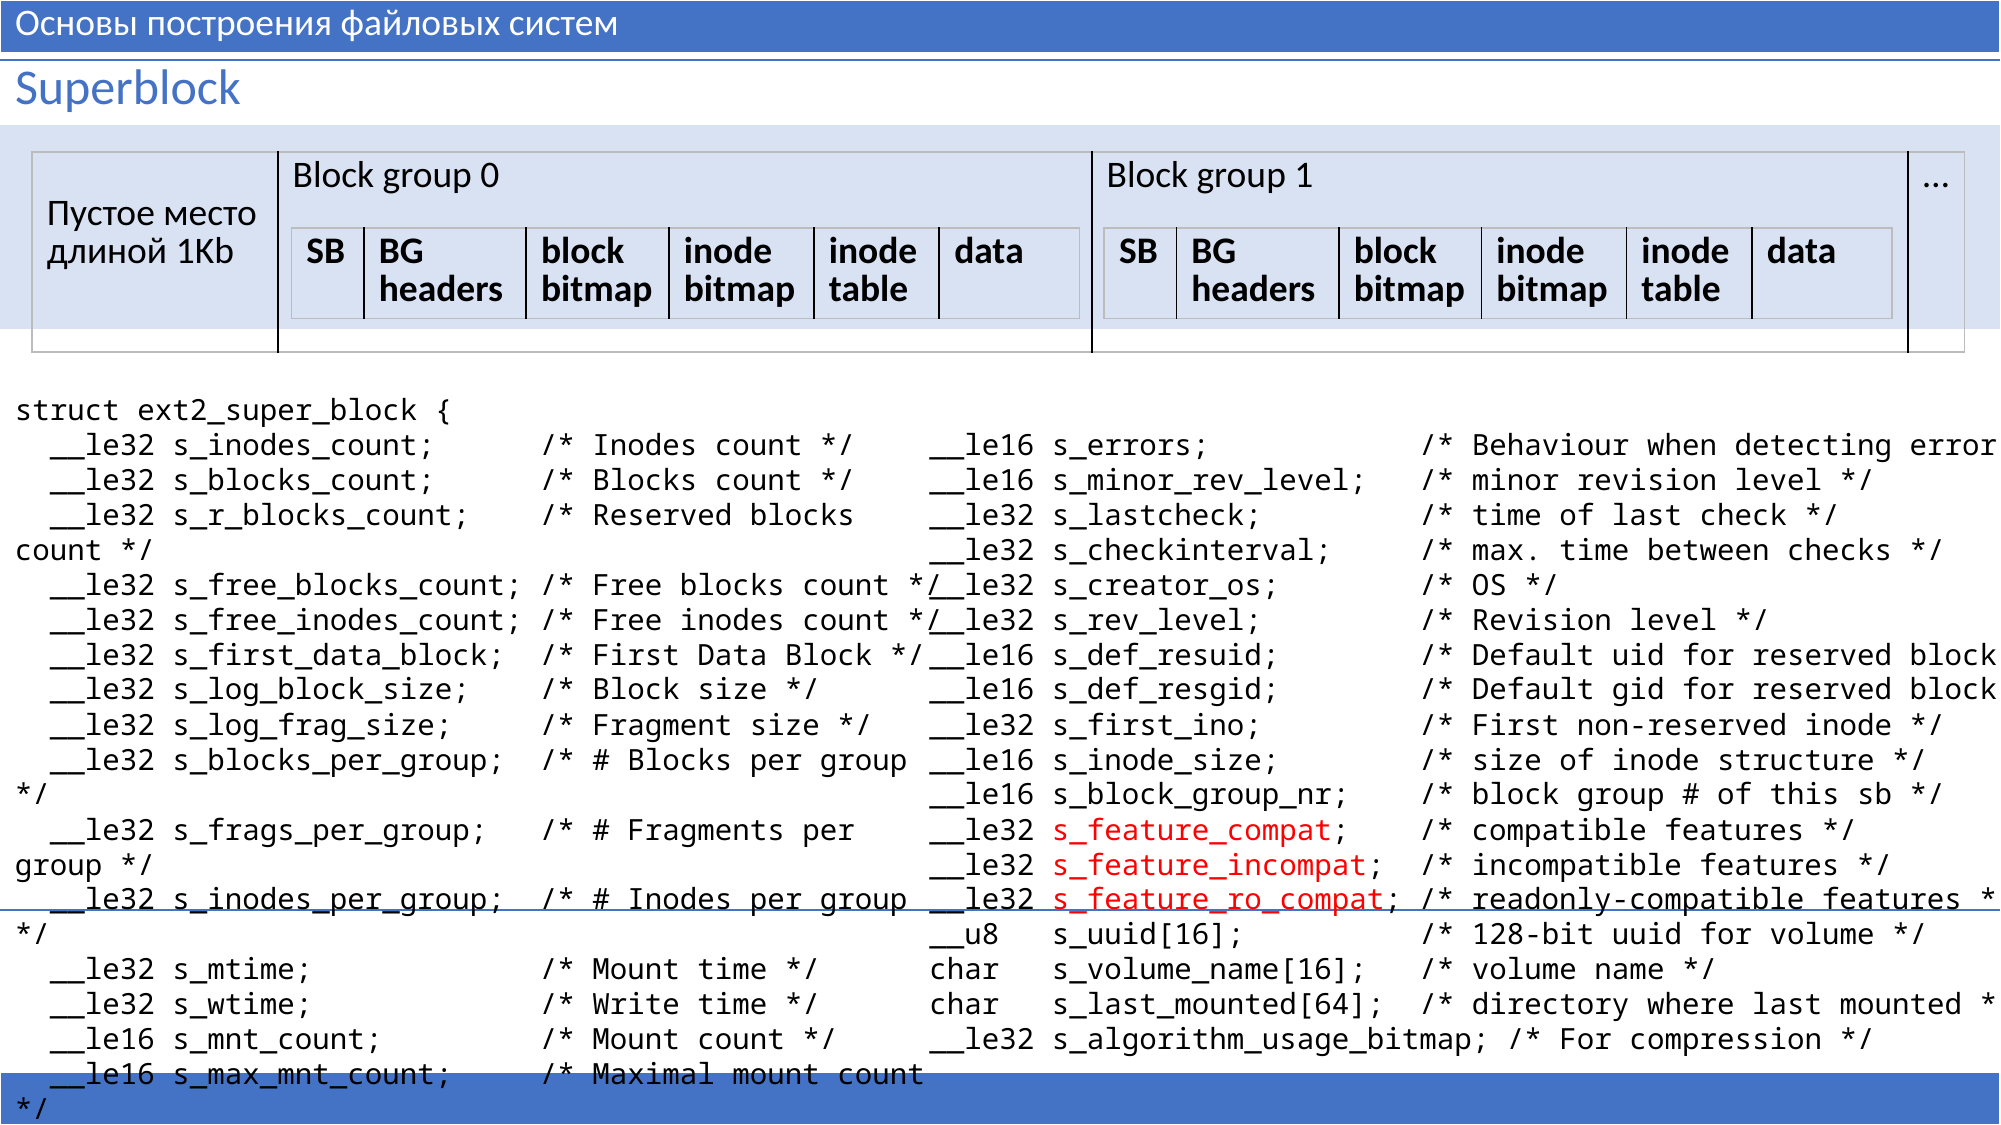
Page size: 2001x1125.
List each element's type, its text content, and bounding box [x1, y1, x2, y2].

table_header SB [1105, 229, 1176, 318]
table_header data [1753, 229, 1891, 318]
table_header inode table [815, 229, 938, 318]
table_header … [1909, 153, 1964, 351]
table_header BG headers [1177, 229, 1338, 318]
table_header block bitmap [1340, 229, 1481, 318]
table_header Пустое место длиной 1Kb [33, 153, 277, 351]
table_header inode bitmap [1482, 229, 1626, 318]
table_header Superblock [0, 61, 2000, 125]
table_header block bitmap [527, 229, 668, 318]
table_header inode bitmap [670, 229, 813, 318]
table_header Основы построения файловых систем [1, 1, 1999, 52]
table_header data [940, 229, 1079, 318]
table_header BG headers [365, 229, 525, 318]
text_box struct ext2_super_block { __le32 s_inodes_count; /* Inodes count */ __le32 s_blocks_count; /* Blocks count */ __le32 s_r_blocks_count; /* Reserved blocks count */ __le32 s_free_blocks_count; /* Free blocks count */ __le32 s_free_inodes_count; /* Free inodes count */ __le32 s_first_data_block; /* First Data Block */ __le32 s_log_block_size; /* Block size */ __le32 s_log_frag_size; /* Fragment size */ __le32 s_blocks_per_group; /* # Blocks per group */ __le32 s_frags_per_group; /* # Fragments per group */ __le32 s_inodes_per_group; /* # Inodes per group */ __le32 s_mtime; /* Mount time */ __le32 s_wtime; /* Write time */ __le16 s_mnt_count; /* Mount count */ __le16 s_max_mnt_count; /* Maximal mount count */ __le16 s_magic; /* Magic signature */ __le16 s_state; /* File system state */ [0, 383, 974, 1125]
table_header [974, 1073, 1999, 1124]
table_cell [0, 329, 2000, 383]
table_header Block group 1 [1093, 153, 1907, 351]
table_cell [0, 125, 2000, 329]
table_header Block group 0 [279, 153, 1091, 351]
table_header SB [292, 229, 363, 318]
table_header inode table [1627, 229, 1751, 318]
text_box __le16 s_errors; /* Behaviour when detecting errors */ __le16 s_minor_rev_level; /* minor revision level */ __le32 s_lastcheck; /* time of last check */ __le32 s_checkinterval; /* max. time between checks */ __le32 s_creator_os; /* OS */ __le32 s_rev_level; /* Revision level */ __le16 s_def_resuid; /* Default uid for reserved blocks */ __le16 s_def_resgid; /* Default gid for reserved blocks */ __le32 s_first_ino; /* First non-reserved inode */ __le16 s_inode_size; /* size of inode structure */ __le16 s_block_group_nr; /* block group # of this sb */ __le32 s_feature_compat; /* compatible features */ __le32 s_feature_incompat; /* incompatible features */ __le32 s_feature_ro_compat; /* readonly-compatible features */ __u8 s_uuid[16]; /* 128-bit uuid for volume */ char s_volume_name[16]; /* volume name */ char s_last_mounted[64]; /* directory where last mounted */ __le32 s_algorithm_usage_bitmap; /* For compression */ [914, 383, 2000, 1063]
